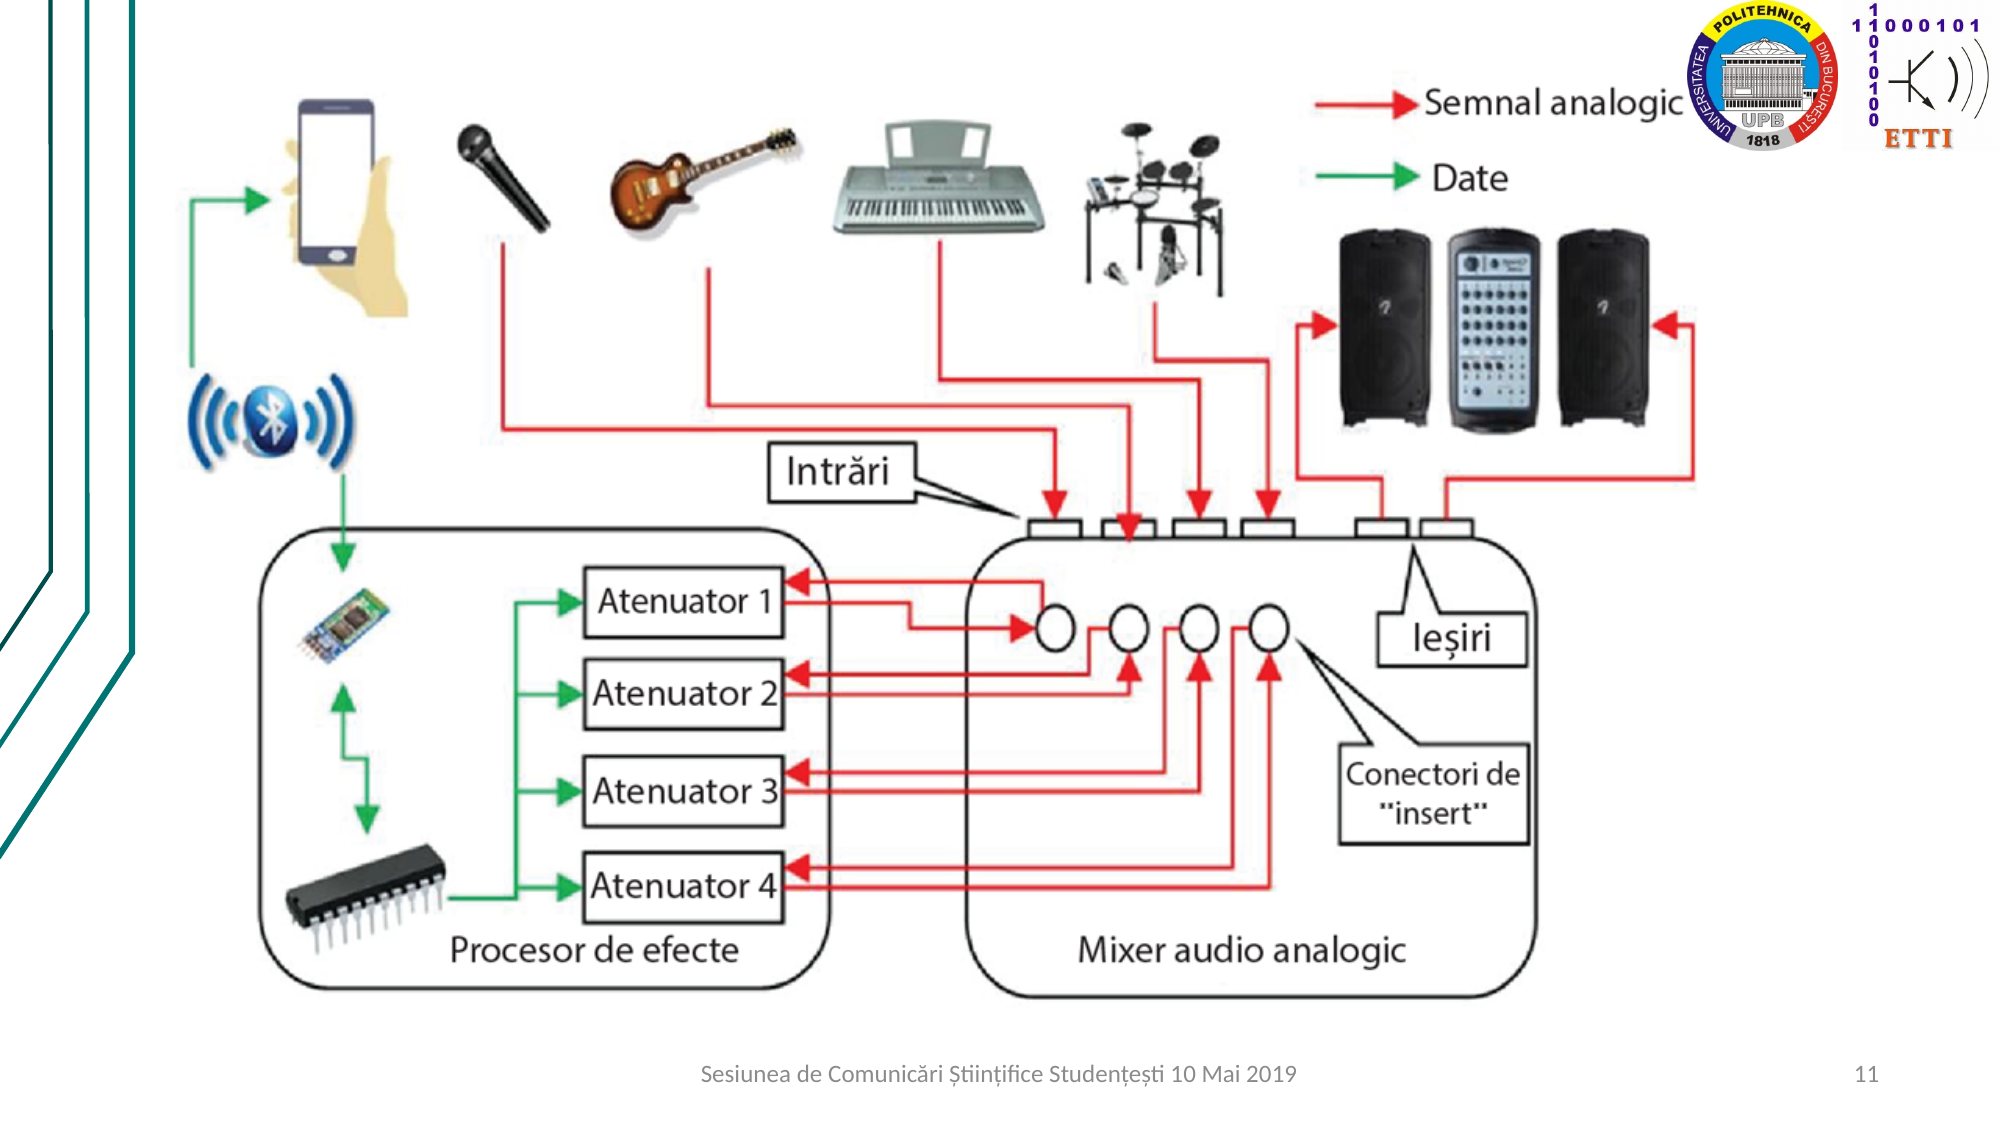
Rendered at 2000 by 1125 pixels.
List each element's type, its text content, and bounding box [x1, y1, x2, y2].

footer Sesiunea de Comunicări Științifice Studențești 10 Mai 2019 [566, 1042, 1433, 1103]
picture [174, 0, 1838, 1026]
picture [1842, 0, 2000, 151]
slide_number 11 [1732, 1042, 1900, 1103]
